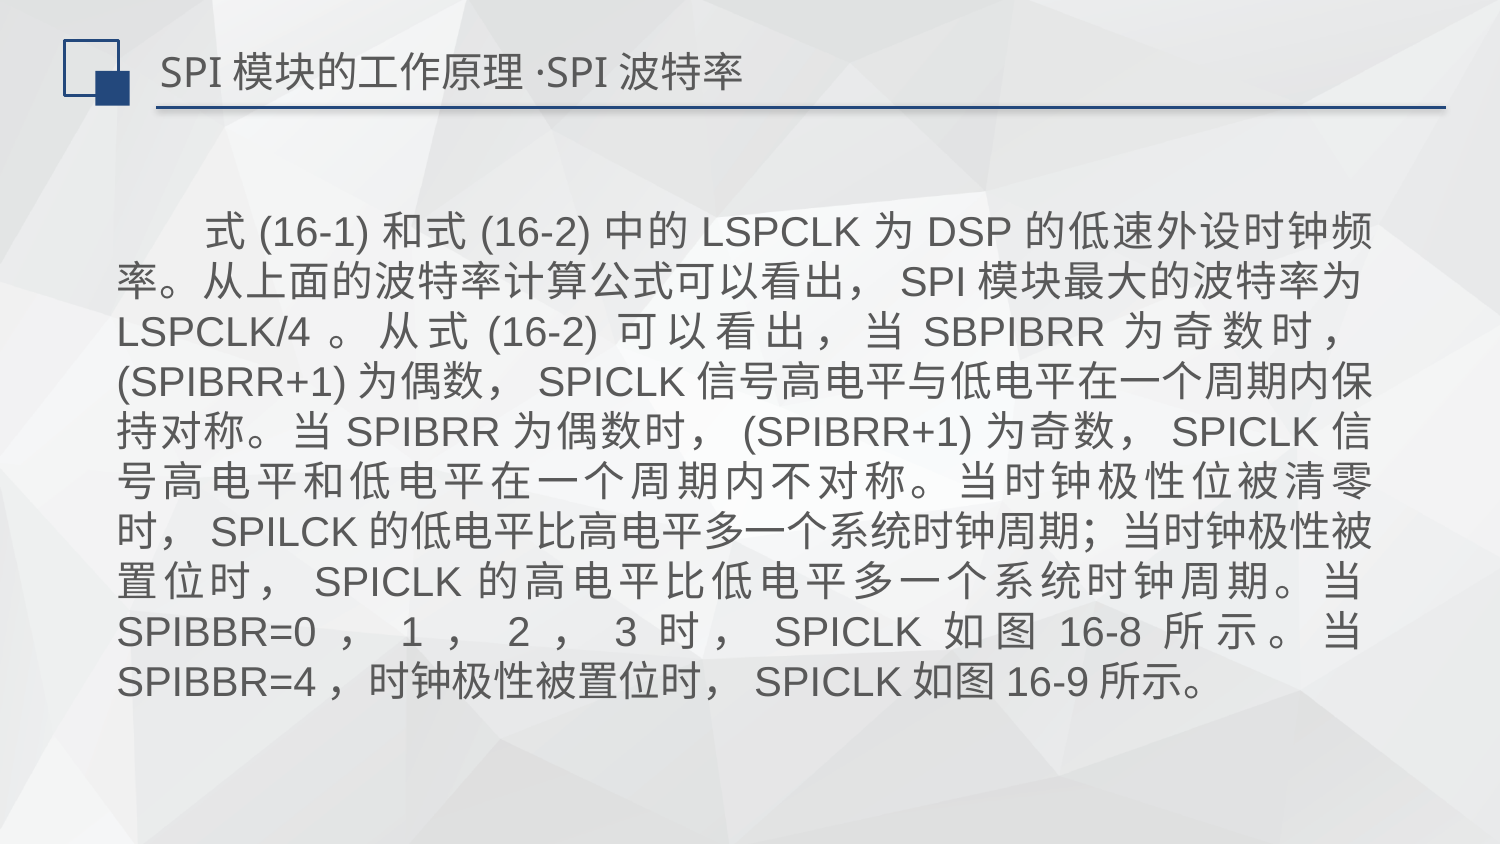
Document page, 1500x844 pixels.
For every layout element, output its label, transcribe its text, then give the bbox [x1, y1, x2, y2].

picture [0, 0, 1500, 844]
text_box 式(16-1)和式(16-2)中的LSPCLK为DSP的低速外设时钟频率。从上面的波特率计算公式可以看出，SPI模块最大的波特率为LSPCLK/4。从式(16-2)可以看出，当SBPIBRR为奇数时，(SPIBRR+1)为偶数，SPICLK信号高电平与低电平在一个周期内保持对称。当SPIBRR为偶数时，(SPIBRR+1)为奇数，SPICLK信号高电平和低电平在一个周期内不对称。当时钟极性位被清零时，SPILCK的低电平比高电平多一个系统时钟周期；当时钟极性被置位时，SPICLK的高电平比低电平多一个系统时钟周期。当SPIBBR=0，1，2，3时，SPICLK如图16-8所示。当SPIBBR=4，时钟极性被置位时，SPICLK如图16-9所示。 [101, 197, 1388, 713]
title SPI模块的工作原理·SPI波特率 [148, 43, 1388, 99]
